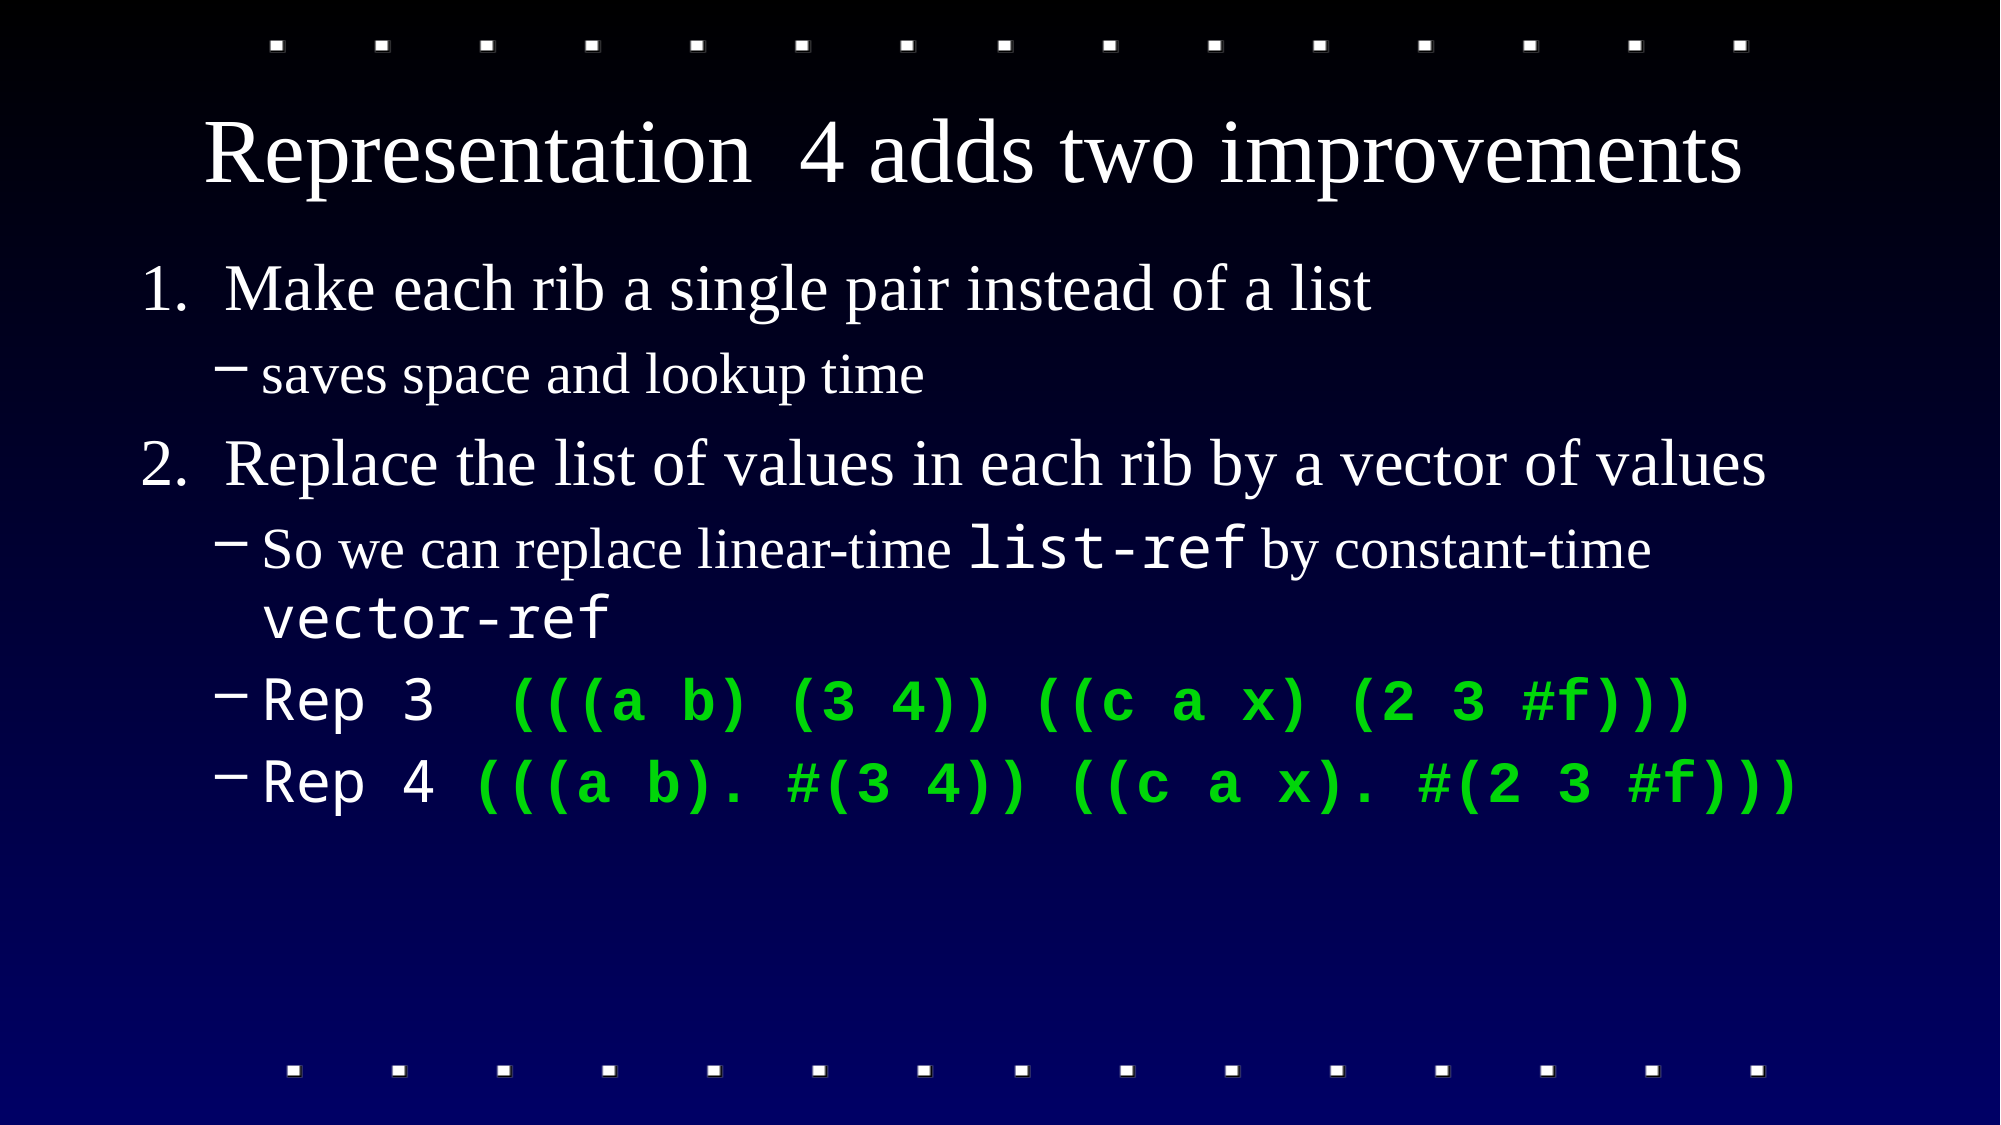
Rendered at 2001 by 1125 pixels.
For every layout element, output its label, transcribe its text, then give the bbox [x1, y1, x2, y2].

picture [283, 1062, 1784, 1082]
list Make each rib a single pair instead of a list saves space and lookup time Replace the list of values in each rib by a vector of values So we can replace linear-time list-ref by constant-time vector-ref Rep 3 (((a b) (3 4)) ((c a x) (2 3 #f))) Rep 4 (((a b). #(3 4)) ((c a x). #(2 3 #f))) [124, 236, 1826, 912]
title Representation 4 adds two improvements [124, 52, 1826, 236]
picture [266, 37, 1767, 52]
